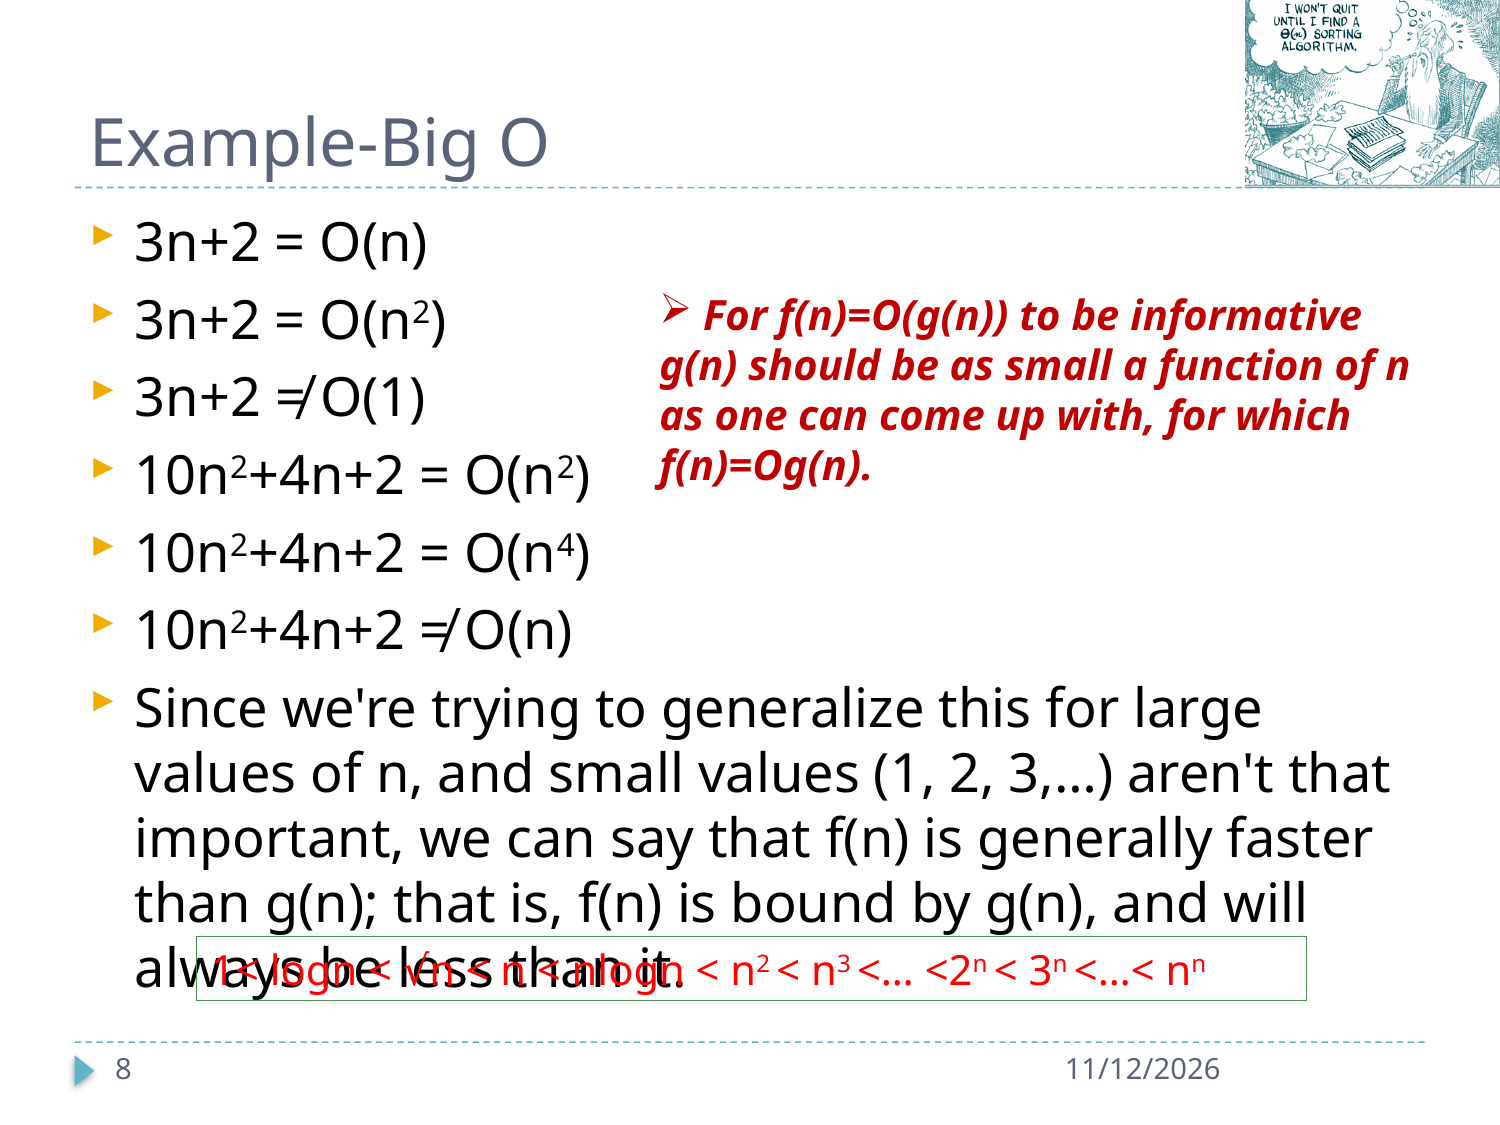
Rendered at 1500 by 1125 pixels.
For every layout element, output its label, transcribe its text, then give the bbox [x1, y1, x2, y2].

slide_number 8 [100, 1042, 426, 1103]
picture [1245, 0, 1500, 188]
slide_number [1050, 1042, 1426, 1103]
text_box 1< logn < √n < n < nlogn < n2 < n3 <… <2n < 3n <…< nn [196, 936, 1307, 1001]
list 3n+2 = O(n) 3n+2 = O(n2) 3n+2 ≠ O(1) 10n2+4n+2 = O(n2) 10n2+4n+2 = O(n4) 10n2+4n+2 ≠ O(n) Since we're trying to generalize this for large values of n, and small values (1, 2, 3,…) aren't that important, we can say that f(n) is generally faster than g(n); that is, f(n) is bound by g(n), and will always be less than it. [75, 200, 1425, 1010]
text_box For f(n)=O(g(n)) to be informative g(n) should be as small a function of n as one can come up with, for which f(n)=Og(n). [644, 281, 1465, 496]
title Example-Big O [75, 24, 1425, 188]
